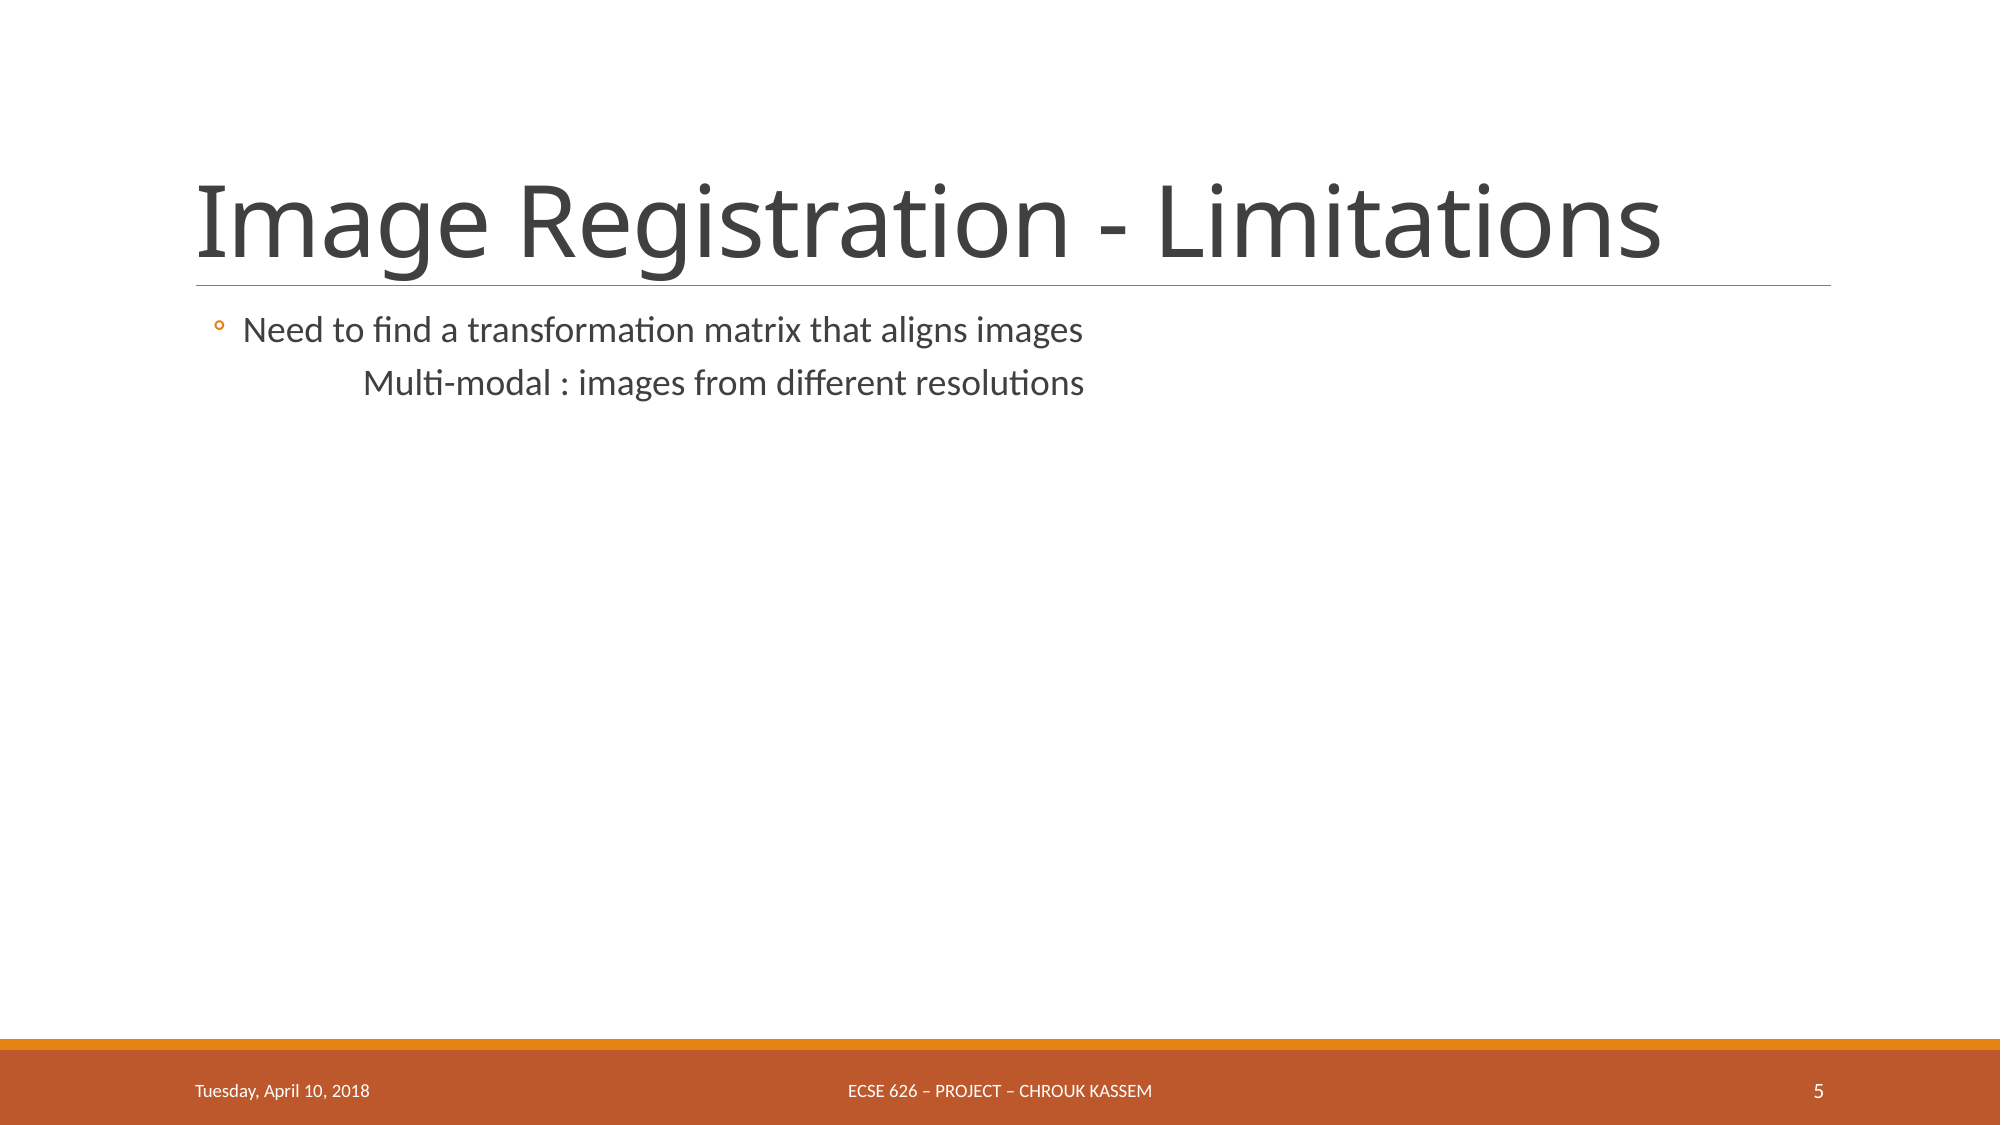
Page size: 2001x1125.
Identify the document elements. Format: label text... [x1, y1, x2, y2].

list Need to find a transformation matrix that aligns images Multi-modal : images from different resolutions [180, 302, 1830, 963]
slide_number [180, 1059, 586, 1120]
footer ECSE 626 – Project – Chrouk Kassem [604, 1059, 1396, 1120]
slide_number 5 [1624, 1059, 1840, 1120]
title Image Registration - Limitations [180, 47, 1830, 285]
